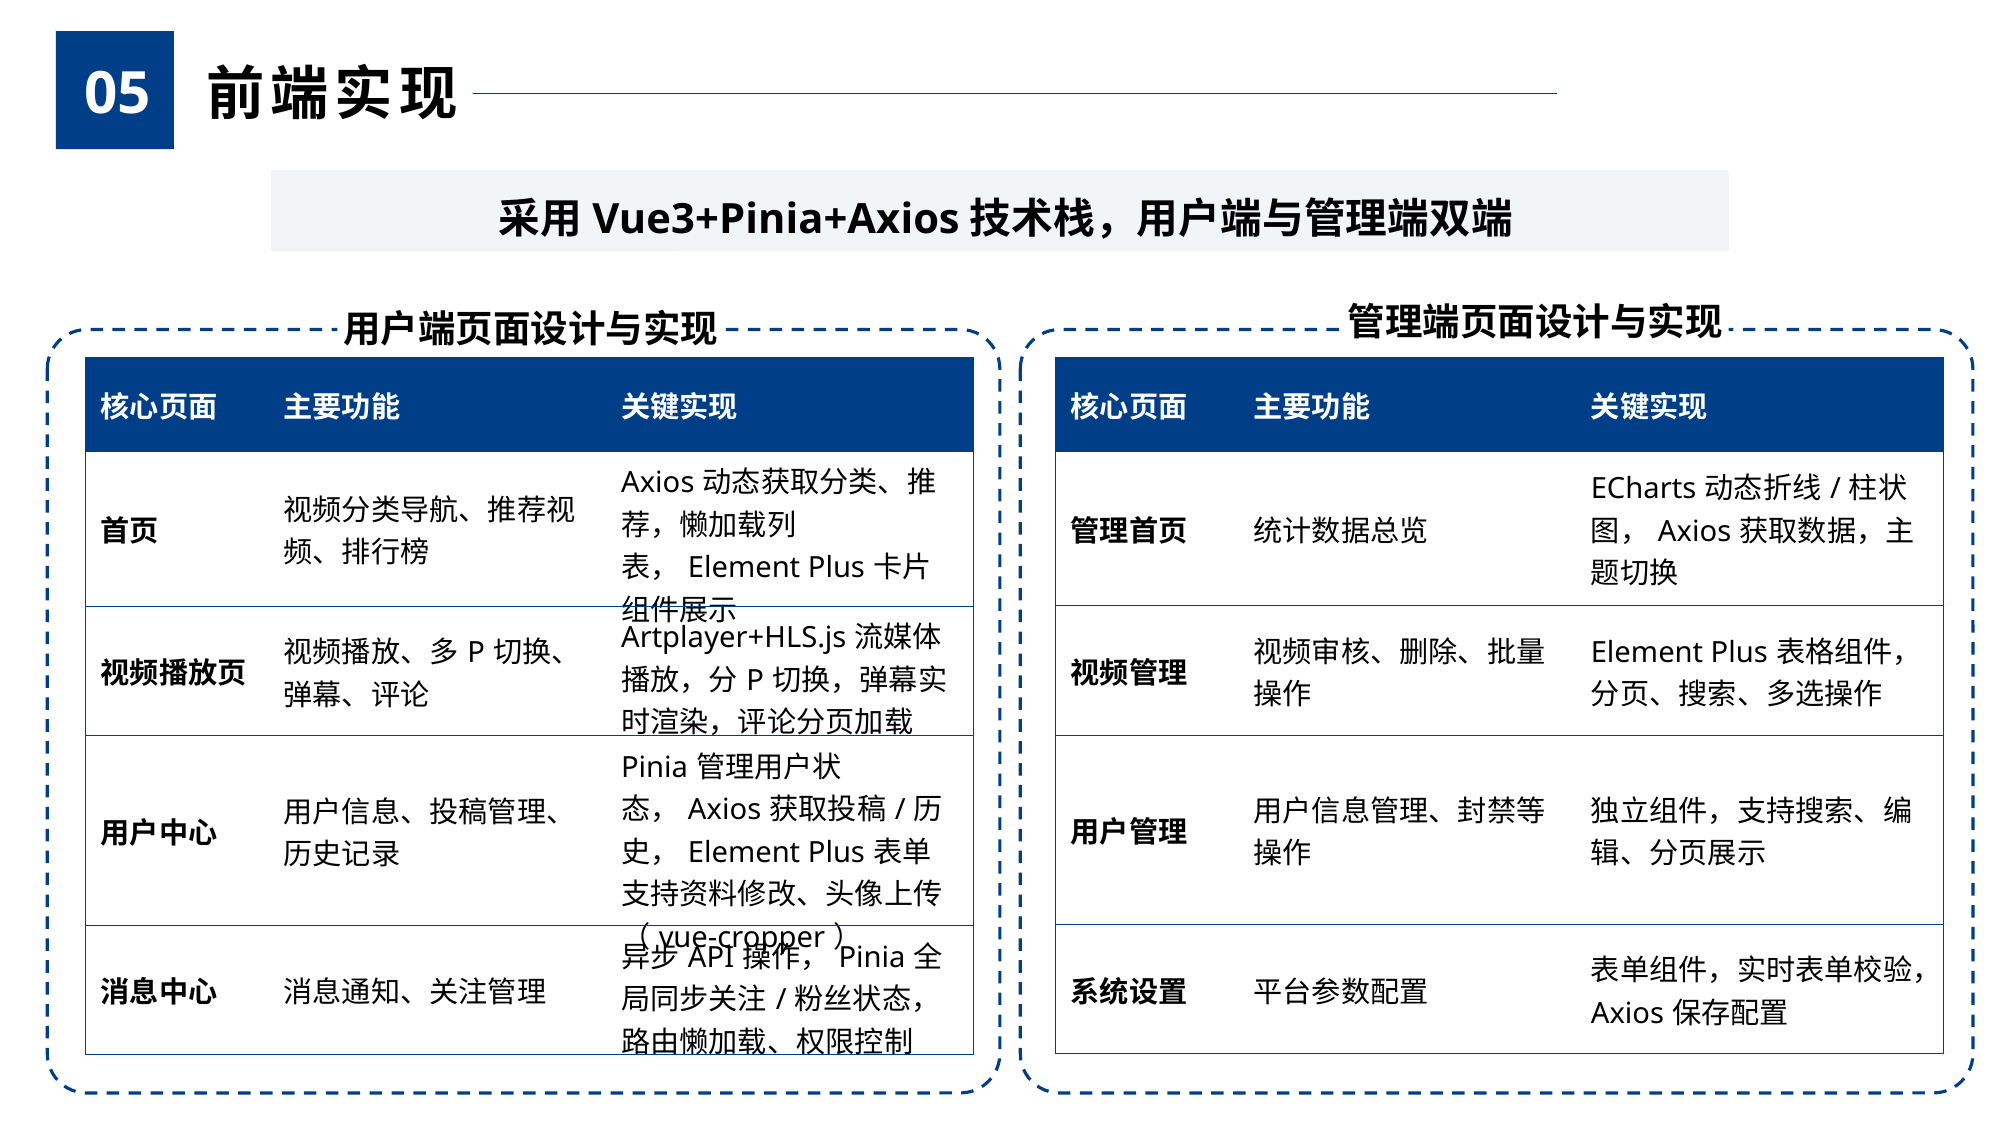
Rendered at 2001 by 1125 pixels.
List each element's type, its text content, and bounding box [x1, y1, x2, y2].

table_cell 首页 [86, 452, 268, 606]
table_cell 用户中心 [86, 736, 268, 925]
text_box 前端实现 [191, 48, 473, 134]
text_box 采用Vue3+Pinia+Axios技术栈，用户端与管理端双端 [270, 169, 1730, 253]
text_box [46, 328, 1001, 1095]
table_header 核心页面 [86, 358, 268, 451]
table_cell 消息中心 [86, 926, 268, 1054]
table_cell Element Plus表格组件，分页、搜索、多选操作 [1576, 606, 1943, 735]
table_cell 异步API操作，Pinia全局同步关注/粉丝状态，路由懒加载、权限控制 [606, 926, 973, 1054]
table_cell 用户信息、投稿管理、历史记录 [268, 736, 606, 925]
table_cell 统计数据总览 [1238, 452, 1576, 605]
table_cell 表单组件，实时表单校验，Axios保存配置 [1576, 925, 1943, 1053]
table_cell 视频播放页 [86, 607, 268, 735]
table_header 关键实现 [1576, 358, 1943, 451]
table_cell 视频管理 [1056, 606, 1238, 735]
table_header 关键实现 [606, 358, 973, 451]
table_cell 用户管理 [1056, 736, 1238, 924]
text_box 用户端页面设计与实现 [337, 304, 725, 350]
table_cell 系统设置 [1056, 925, 1238, 1053]
table_header 主要功能 [1238, 358, 1576, 451]
text_box 管理端页面设计与实现 [1342, 298, 1729, 344]
table_cell Axios动态获取分类、推荐，懒加载列表，Element Plus卡片组件展示 [606, 452, 973, 606]
text_box [1019, 328, 1975, 1095]
table_cell 视频审核、删除、批量操作 [1238, 606, 1576, 735]
table_cell 视频分类导航、推荐视频、排行榜 [268, 452, 606, 606]
table_header 核心页面 [1056, 358, 1238, 451]
table_cell 用户信息管理、封禁等操作 [1238, 736, 1576, 924]
table_cell 视频播放、多P切换、弹幕、评论 [268, 607, 606, 735]
table_cell 消息通知、关注管理 [268, 926, 606, 1054]
table_cell Artplayer+HLS.js流媒体播放，分P切换，弹幕实时渲染，评论分页加载 [606, 607, 973, 735]
table_cell ECharts动态折线/柱状图，Axios获取数据，主题切换 [1576, 452, 1943, 605]
table_cell 平台参数配置 [1238, 925, 1576, 1053]
table_cell Pinia管理用户状态，Axios获取投稿/历史，Element Plus表单支持资料修改、头像上传（vue-cropper） [606, 736, 973, 925]
table_header 主要功能 [268, 358, 606, 451]
table_cell 管理首页 [1056, 452, 1238, 605]
text_box 05 [58, 47, 177, 132]
table_cell 独立组件，支持搜索、编辑、分页展示 [1576, 736, 1943, 924]
